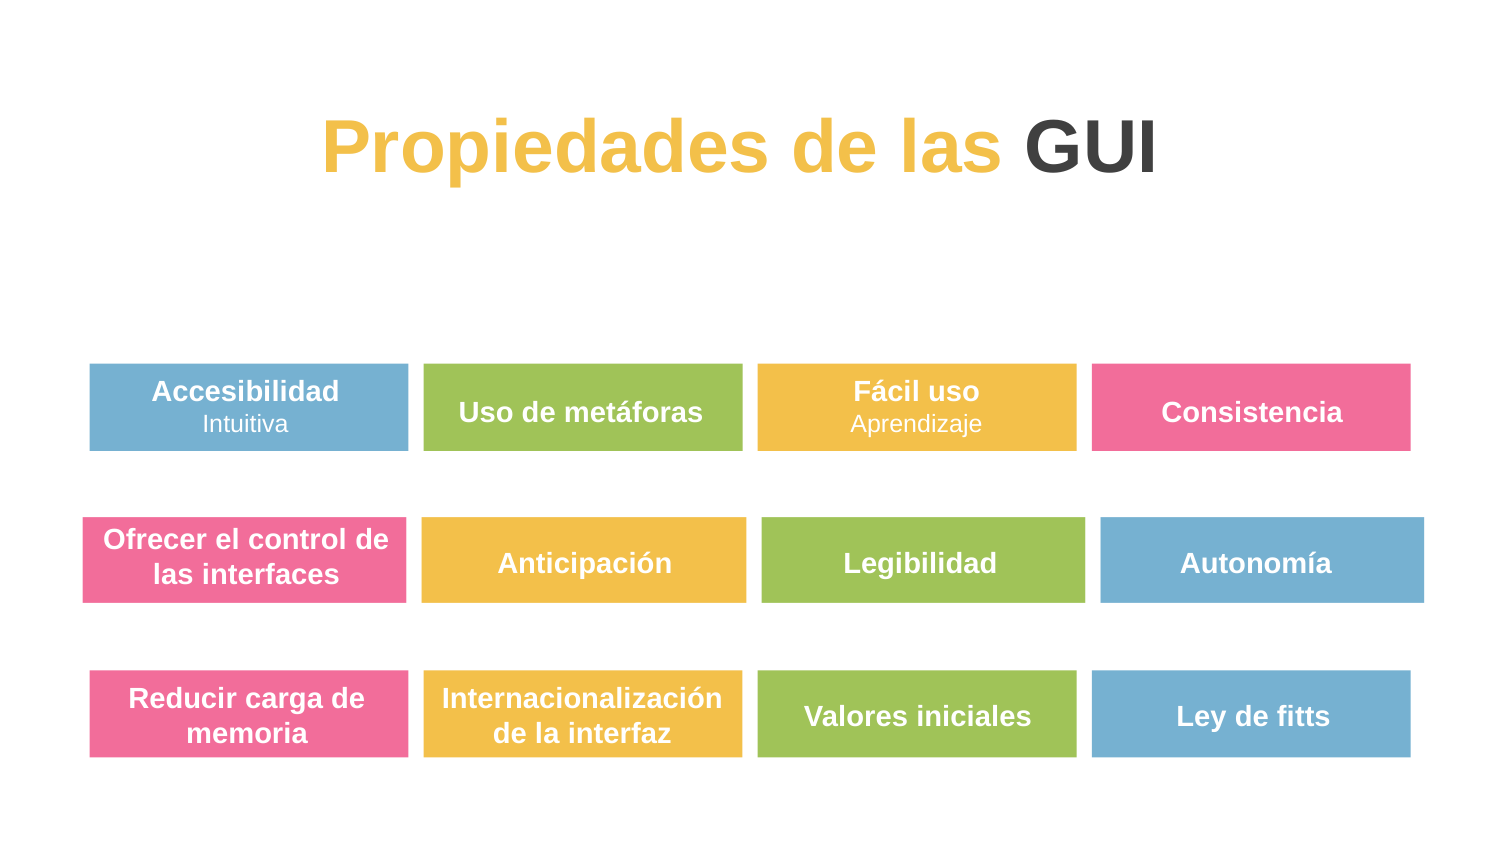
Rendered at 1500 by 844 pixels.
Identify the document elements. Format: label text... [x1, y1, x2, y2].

text_box Internacionalización de la interfaz [424, 671, 741, 757]
text_box Valores iniciales [759, 690, 1077, 740]
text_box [86, 364, 405, 447]
title Propiedades de las GUI [0, 79, 1490, 207]
picture [71, 508, 1436, 612]
text_box Ley de fitts [1095, 690, 1412, 740]
text_box Reducir carga de memoria [88, 671, 406, 757]
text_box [758, 364, 1076, 447]
text_box Uso de metáforas [422, 386, 740, 437]
text_box Consistencia [1093, 386, 1411, 437]
